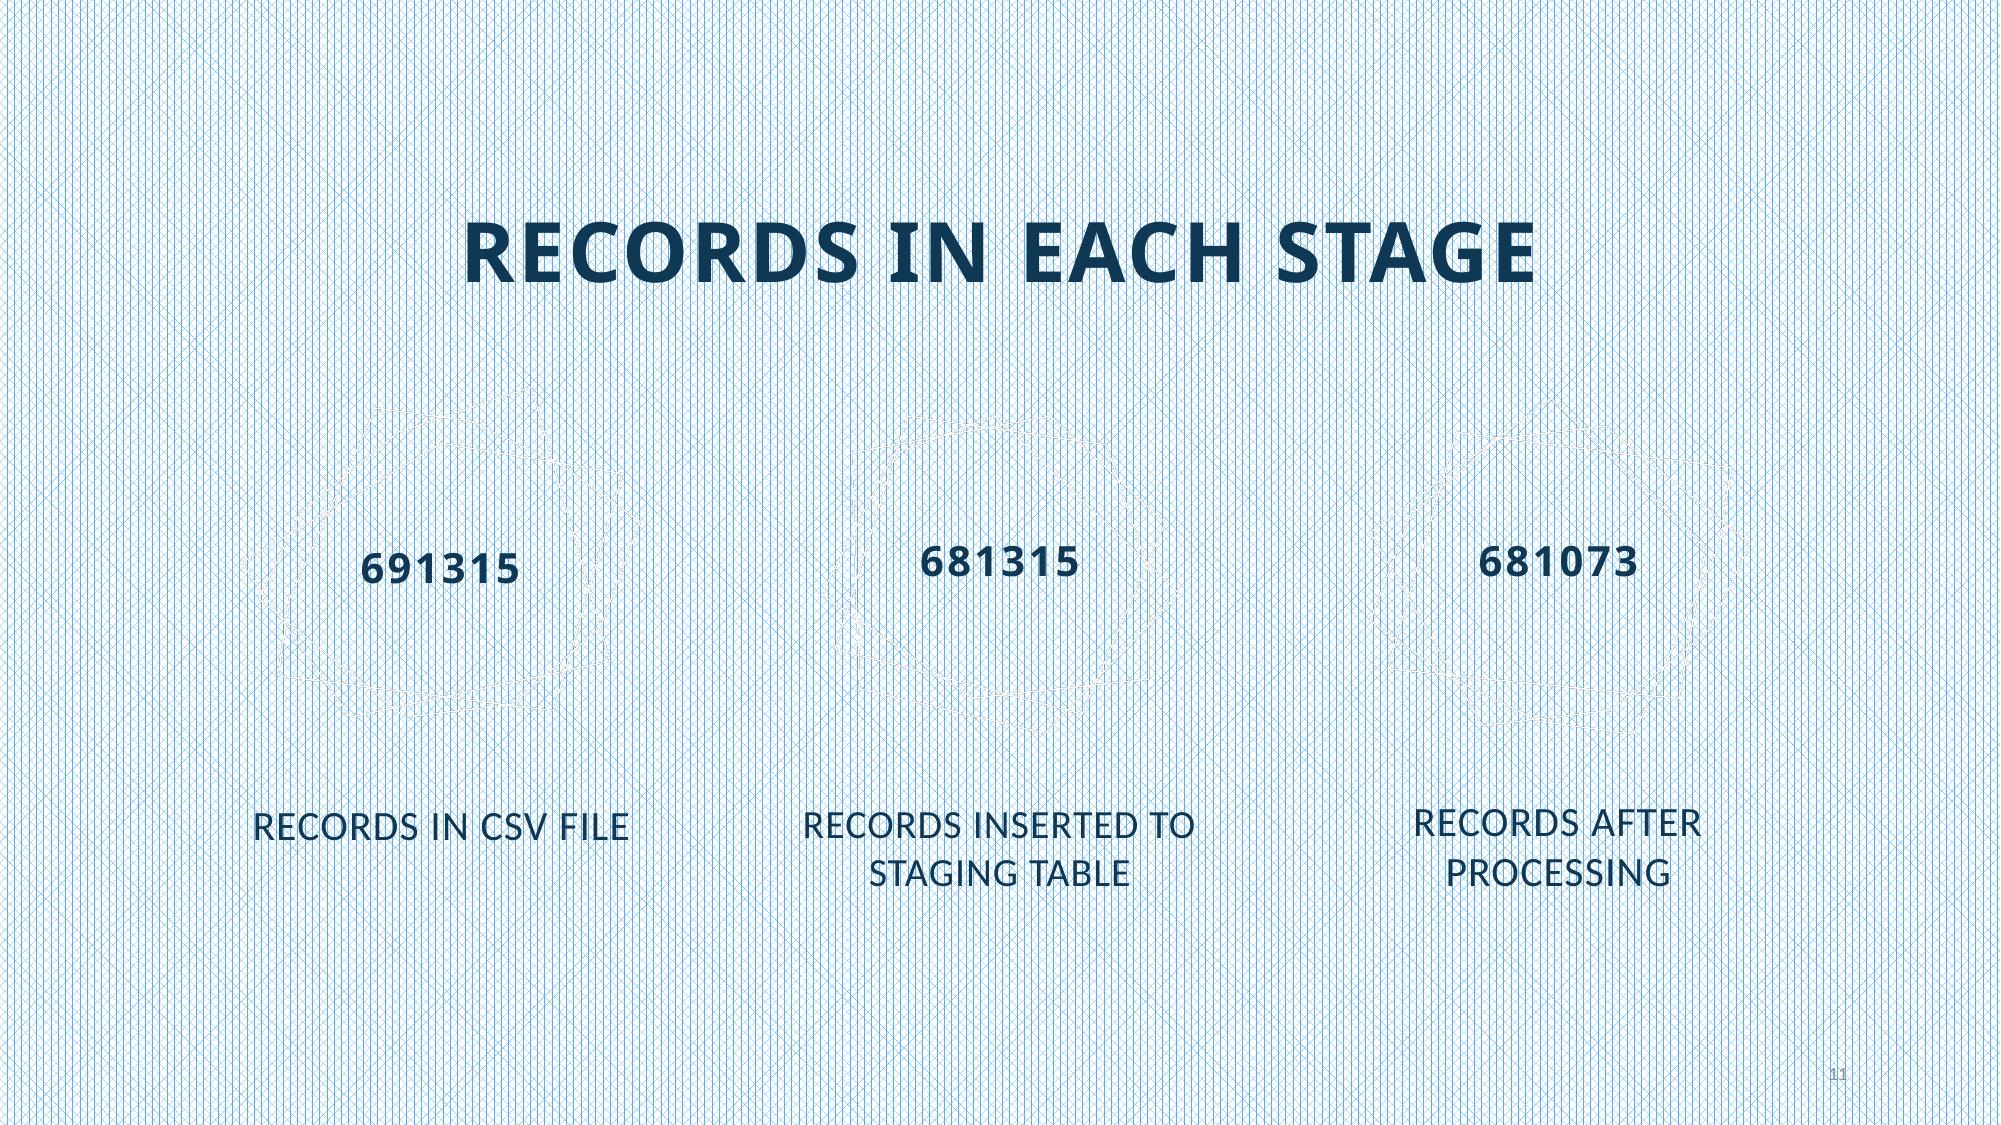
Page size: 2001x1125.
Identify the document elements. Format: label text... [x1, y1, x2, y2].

text_box 681073 [1456, 494, 1661, 631]
list Records after processing [1302, 787, 1815, 900]
slide_number 11 [1412, 1042, 1863, 1103]
picture [820, 415, 1180, 734]
list 691315 [338, 502, 543, 638]
list Records inserted to staging table [742, 791, 1258, 903]
text_box 681315 [898, 494, 1102, 631]
picture [1369, 397, 1751, 735]
list Records in csv file [185, 791, 698, 868]
picture [240, 386, 641, 718]
title Records in each stage [309, 146, 1691, 364]
